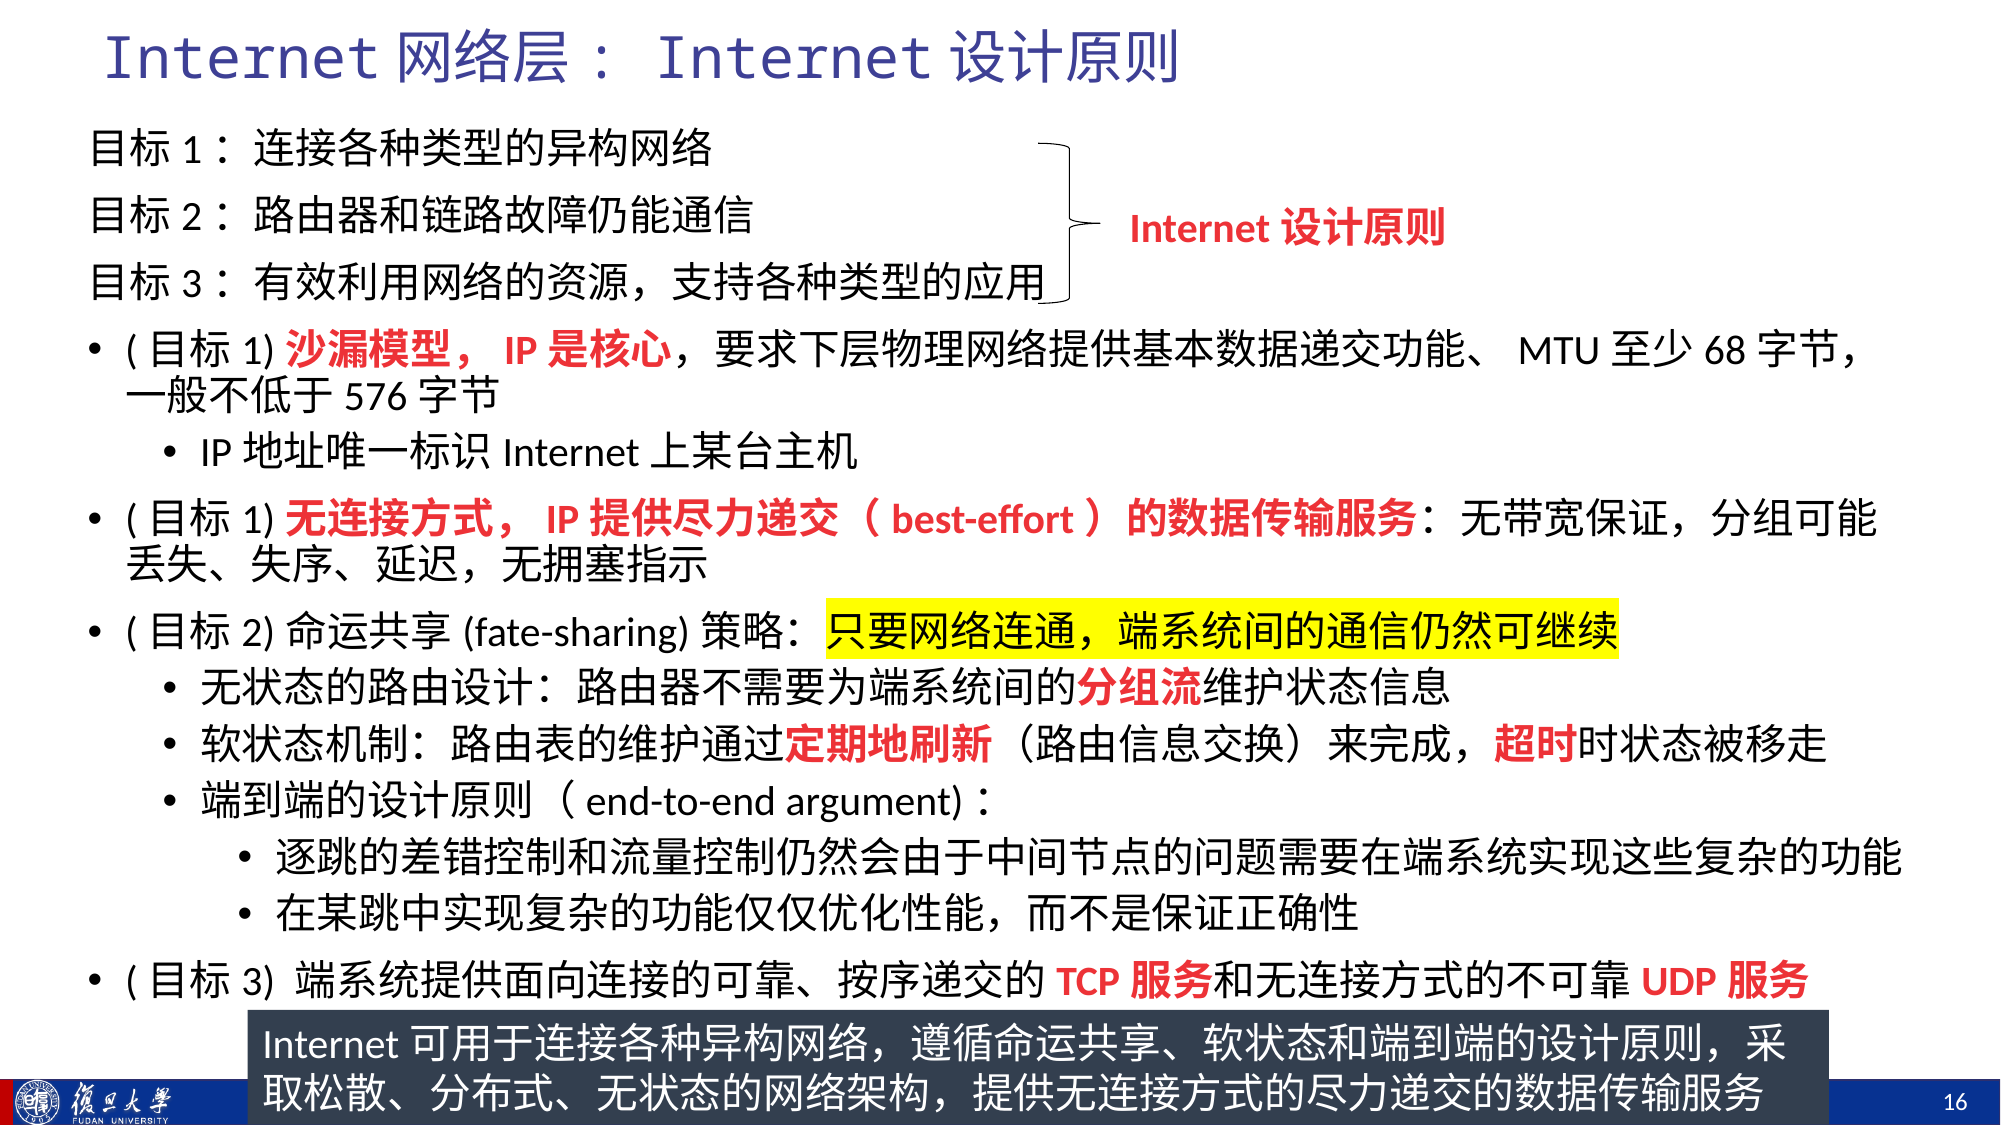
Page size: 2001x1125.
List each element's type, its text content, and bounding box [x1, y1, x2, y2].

picture [12, 1076, 176, 1125]
title Internet网络层: Internet设计原则 [86, 6, 1925, 113]
list 目标1：连接各种类型的异构网络 目标2：路由器和链路故障仍能通信 目标3：有效利用网络的资源，支持各种类型的应用 (目标1)沙漏模型，IP是核心，要求下层物理网络提供基本数据递交功能、MTU至少68字节，一般不低于576字节 IP地址唯一标识Internet上某台主机 (目标1)无连接方式，IP提供尽力递交（best-effort）的数据传输服务：无带宽保证，分组可能丢失、失序、延迟，无拥塞指示 (目标2)命运共享(fate-sharing)策略：只要网络连通，端系统间的通信仍然可继续 无状态的路由设计：路由器不需要为端系统间的分组流维护状态信息 软状态机制：路由表的维护通过定期地刷新（路由信息交换）来完成，超时时状态被移走 端到端的设计原则（end-to-end argument)： 逐跳的差错控制和流量控制仍然会由于中间节点的问题需要在端系统实现这些复杂的功能 在某跳中实现复杂的功能仅仅优化性能，而不是保证正确性 (目标3) 端系统提供面向连接的可靠、按序递交的TCP服务和无连接方式的不可靠UDP服务 [72, 119, 1925, 1042]
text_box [1038, 143, 1459, 304]
text_box Internet可用于连接各种异构网络，遵循命运共享、软状态和端到端的设计原则，采取松散、分布式、无状态的网络架构，提供无连接方式的尽力递交的数据传输服务 [247, 1009, 1829, 1125]
